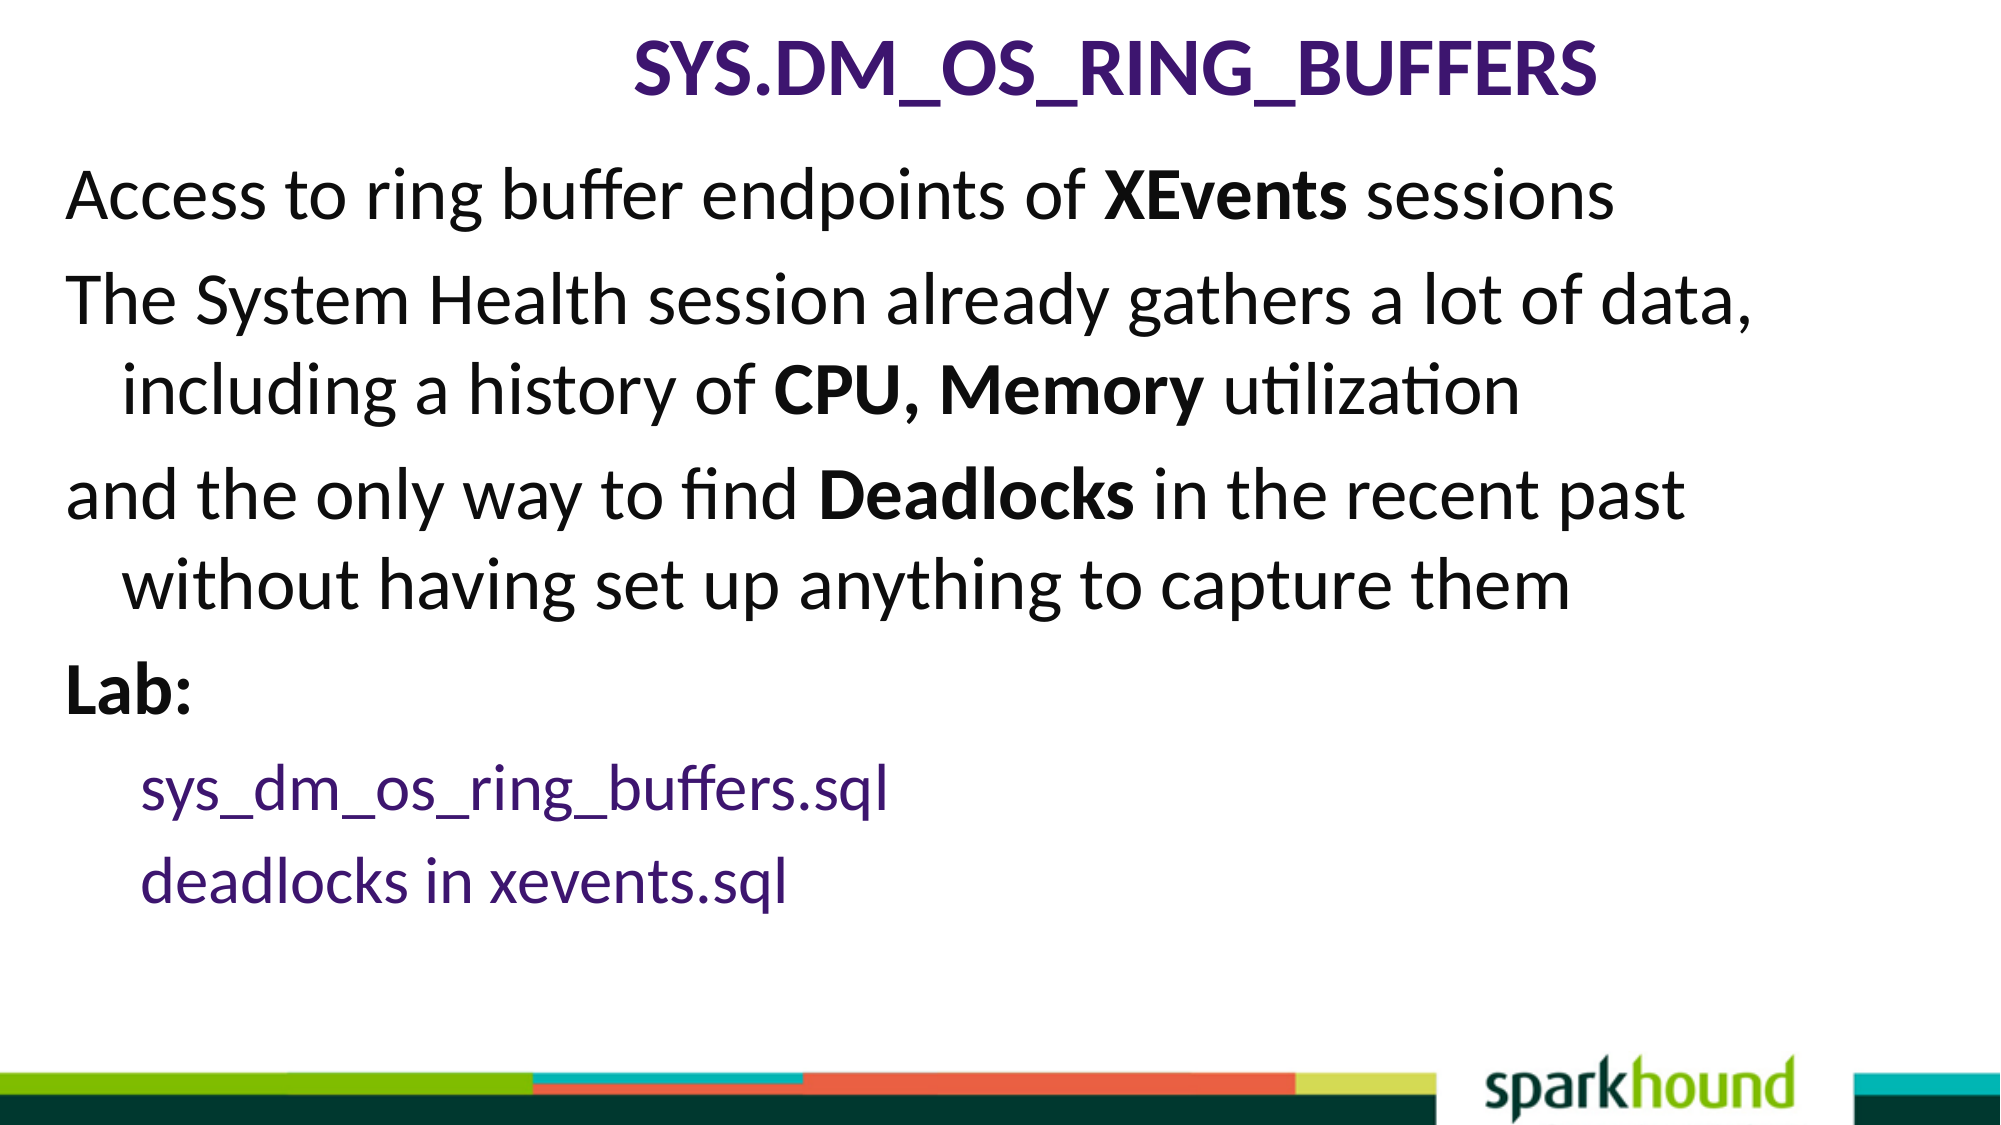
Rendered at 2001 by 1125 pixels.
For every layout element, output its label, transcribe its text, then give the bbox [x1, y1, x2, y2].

title Sys.dm_OS_RING_BUFFERS [316, 0, 1917, 125]
list Access to ring buffer endpoints of XEvents sessions The System Health session already gathers a lot of data, including a history of CPU, Memory utilization and the only way to find Deadlocks in the recent past without having set up anything to capture them Lab: sys_dm_os_ring_buffers.sql deadlocks in xevents.sql [50, 137, 1950, 1038]
picture [0, 1051, 2000, 1125]
